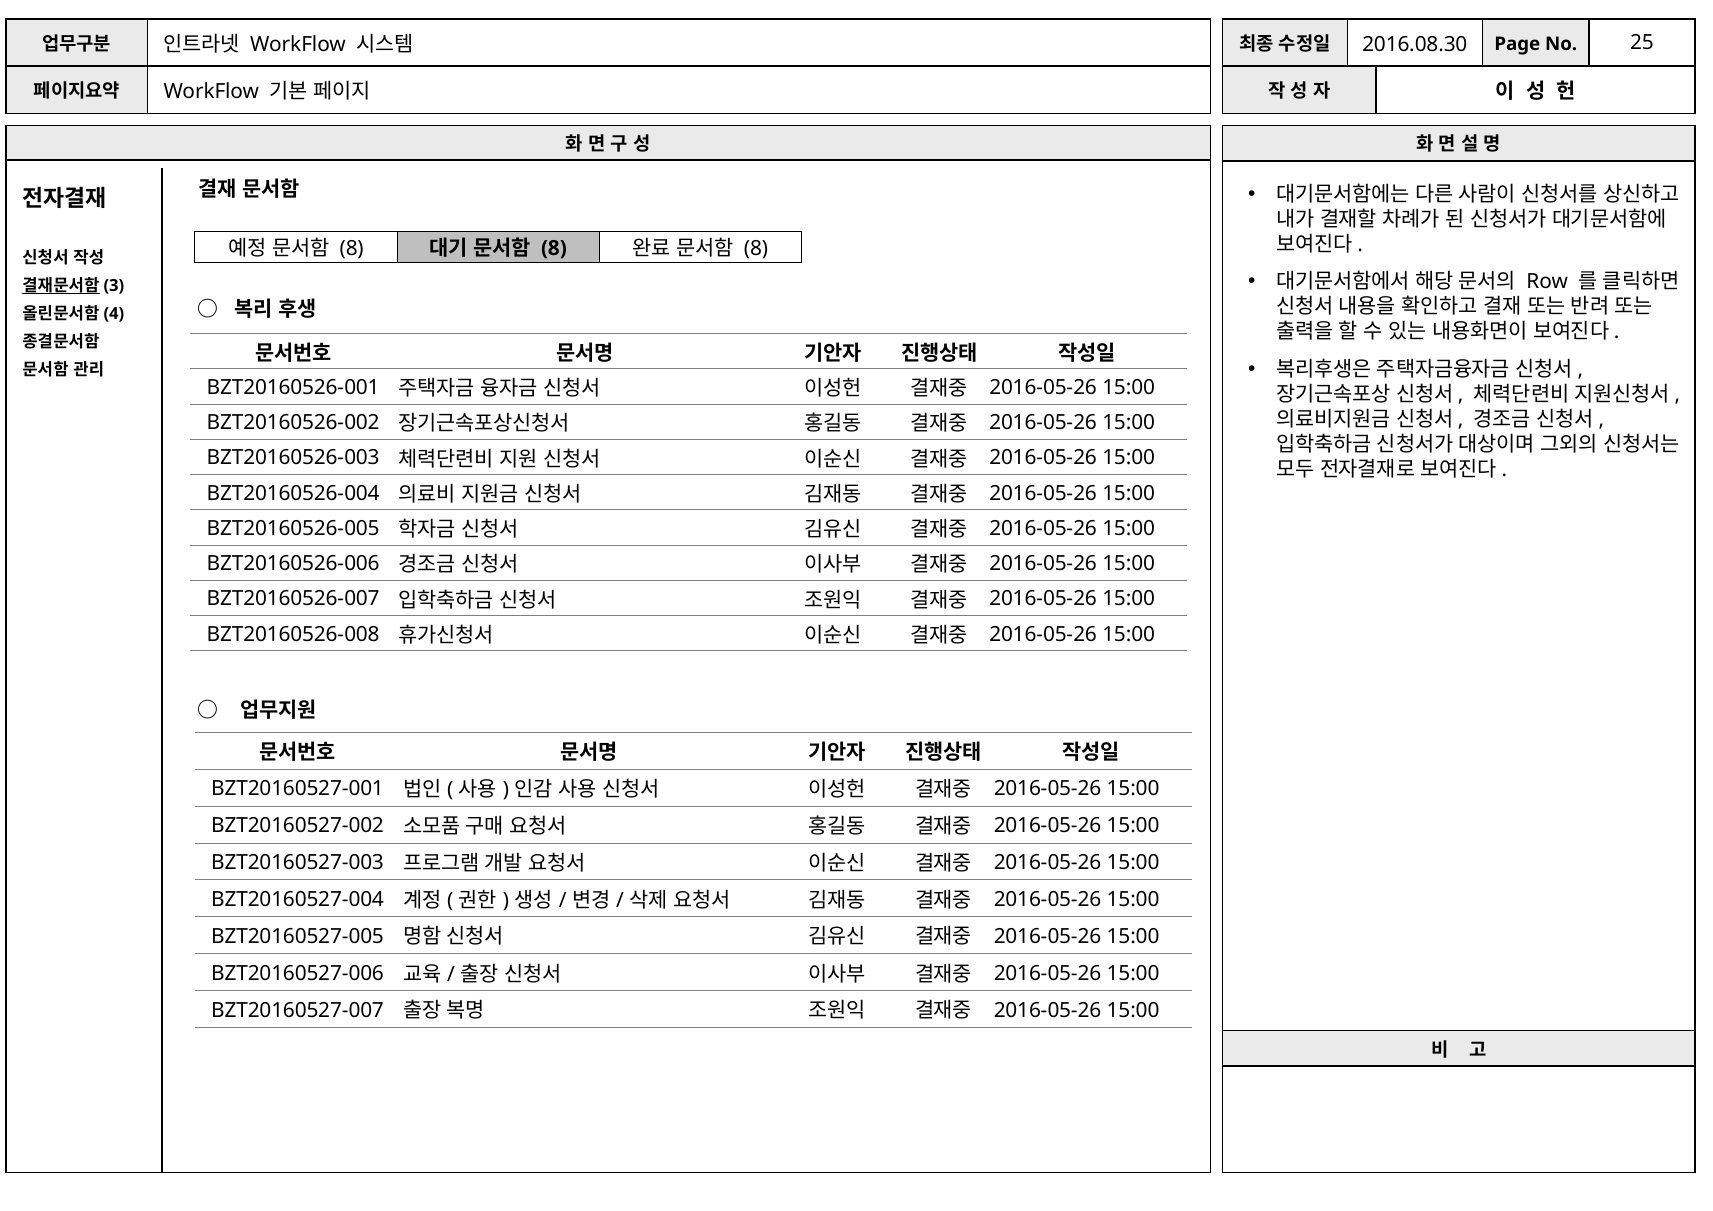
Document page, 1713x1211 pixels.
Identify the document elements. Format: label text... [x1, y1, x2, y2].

table_cell 휴가신청서 [396, 616, 774, 650]
table_cell 2016-05-26 15:00 [986, 475, 1187, 509]
table_cell BZT20160527-002 [195, 807, 400, 843]
table_cell 이사부 [778, 954, 896, 990]
table_header 진행상태 [892, 334, 986, 368]
table_cell 홍길동 [774, 405, 892, 439]
table_header 문서명 [400, 733, 778, 769]
table_cell BZT20160526-008 [190, 616, 396, 650]
table_cell 출장 복명 [400, 991, 778, 1027]
table_cell BZT20160527-004 [195, 880, 400, 916]
table_cell BZT20160526-005 [190, 510, 396, 545]
table_cell 2016-05-26 15:00 [986, 369, 1187, 404]
text_box 전자결재 신청서 작성 결재문서함(3) 올린문서함(4) 종결문서함 문서함 관리 [7, 165, 140, 386]
table_cell 소모품 구매 요청서 [400, 807, 778, 843]
table_cell BZT20160526-003 [190, 440, 396, 474]
table_cell 입학축하금 신청서 [396, 581, 774, 615]
table_cell 결재중 [892, 405, 986, 439]
table_cell 2016-05-26 15:00 [986, 405, 1187, 439]
table_header 문서명 [396, 334, 774, 368]
text_box WorkFlow 기본 페이지 [147, 70, 682, 111]
table_header 진행상태 [896, 733, 991, 769]
table_cell 2016-05-26 15:00 [986, 546, 1187, 580]
table_cell BZT20160526-001 [190, 369, 396, 404]
table_cell BZT20160526-004 [190, 475, 396, 509]
table_cell 조원익 [774, 581, 892, 615]
text_box 예정 문서함 (8) [194, 231, 396, 263]
table_cell BZT20160527-003 [195, 844, 400, 879]
text_box ○ 복리 후생 [194, 292, 398, 324]
table_cell 결재중 [892, 369, 986, 404]
table_header 기안자 [774, 334, 892, 368]
table_cell 법인(사용)인감 사용 신청서 [400, 770, 778, 806]
table_header 문서번호 [190, 334, 396, 368]
table_cell BZT20160526-007 [190, 581, 396, 615]
table_cell BZT20160527-005 [195, 917, 400, 953]
table_cell 결재중 [896, 807, 991, 843]
table_cell 프로그램 개발 요청서 [400, 844, 778, 879]
table_cell 주택자금 융자금 신청서 [396, 369, 774, 404]
table_cell BZT20160526-006 [190, 546, 396, 580]
table_cell 이성헌 [774, 369, 892, 404]
table_header 기안자 [778, 733, 896, 769]
table_cell 이사부 [774, 546, 892, 580]
text_box 2016.08.30 [1346, 22, 1491, 64]
table_cell 결재중 [896, 917, 991, 953]
text_box 결재 문서함 [184, 168, 315, 208]
table_cell 이순신 [774, 440, 892, 474]
table_cell 결재중 [892, 616, 986, 650]
table_cell 결재중 [896, 844, 991, 879]
table_cell 홍길동 [778, 807, 896, 843]
table_cell 이순신 [778, 844, 896, 879]
text_box 대기문서함에는 다른 사람이 신청서를 상신하고 내가 결재할 차례가 된 신청서가 대기문서함에 보여진다. 대기문서함에서 해당 문서의 Row 를 클릭하면 신청서 내용을 확인하고 결재 또는 반려 또는 출력을 할 수 있는 내용화면이 보여진다. 복리후생은 주택자금융자금 신청서, 장기근속포상 신청서, 체력단련비 지원신청서, 의료비지원금 신청서, 경조금 신청서, 입학축하금 신청서가 대상이며 그외의 신청서는 모두 전자결재로 보여진다. [1248, 180, 1687, 481]
table_cell 2016-05-26 15:00 [986, 440, 1187, 474]
table_cell 이성헌 [778, 770, 896, 806]
table_cell 김유신 [778, 917, 896, 953]
table_cell 결재중 [896, 954, 991, 990]
table_cell 결재중 [892, 440, 986, 474]
table_cell 김재동 [778, 880, 896, 916]
table_cell 명함 신청서 [400, 917, 778, 953]
table_cell 결재중 [892, 510, 986, 545]
table_cell 체력단련비 지원 신청서 [396, 440, 774, 474]
table_cell BZT20160526-002 [190, 405, 396, 439]
table_header 작성일 [991, 733, 1192, 769]
table_cell 의료비 지원금 신청서 [396, 475, 774, 509]
table_cell 2016-05-26 15:00 [991, 954, 1192, 990]
text_box 대기 문서함 (8) [396, 231, 598, 263]
table_cell 학자금 신청서 [396, 510, 774, 545]
table_cell BZT20160527-001 [195, 770, 400, 806]
table_cell 2016-05-26 15:00 [986, 510, 1187, 545]
table_cell 김유신 [774, 510, 892, 545]
table_cell 2016-05-26 15:00 [986, 616, 1187, 650]
table_cell 2016-05-26 15:00 [986, 581, 1187, 615]
table_cell 2016-05-26 15:00 [991, 880, 1192, 916]
text_box ○ 업무지원 [194, 693, 398, 725]
table_cell 장기근속포상신청서 [396, 405, 774, 439]
table_cell 2016-05-26 15:00 [991, 844, 1192, 879]
table_header 문서번호 [195, 733, 400, 769]
table_cell BZT20160527-007 [195, 991, 400, 1027]
table_cell BZT20160527-006 [195, 954, 400, 990]
table_cell 2016-05-26 15:00 [991, 770, 1192, 806]
table_header 작성일 [986, 334, 1187, 368]
table_cell 계정(권한)생성/변경/삭제 요청서 [400, 880, 778, 916]
table_cell 2016-05-26 15:00 [991, 991, 1192, 1027]
table_cell 결재중 [896, 880, 991, 916]
table_cell 2016-05-26 15:00 [991, 807, 1192, 843]
table_cell 결재중 [892, 581, 986, 615]
table_cell 조원익 [778, 991, 896, 1027]
table_cell 결재중 [896, 991, 991, 1027]
text_box 완료 문서함 (8) [598, 231, 802, 263]
table_cell 결재중 [892, 475, 986, 509]
table_cell 김재동 [774, 475, 892, 509]
table_cell 이순신 [774, 616, 892, 650]
table_cell 교육/출장 신청서 [400, 954, 778, 990]
table_cell 2016-05-26 15:00 [991, 917, 1192, 953]
table_cell 결재중 [896, 770, 991, 806]
table_cell 결재중 [892, 546, 986, 580]
table_cell 경조금 신청서 [396, 546, 774, 580]
